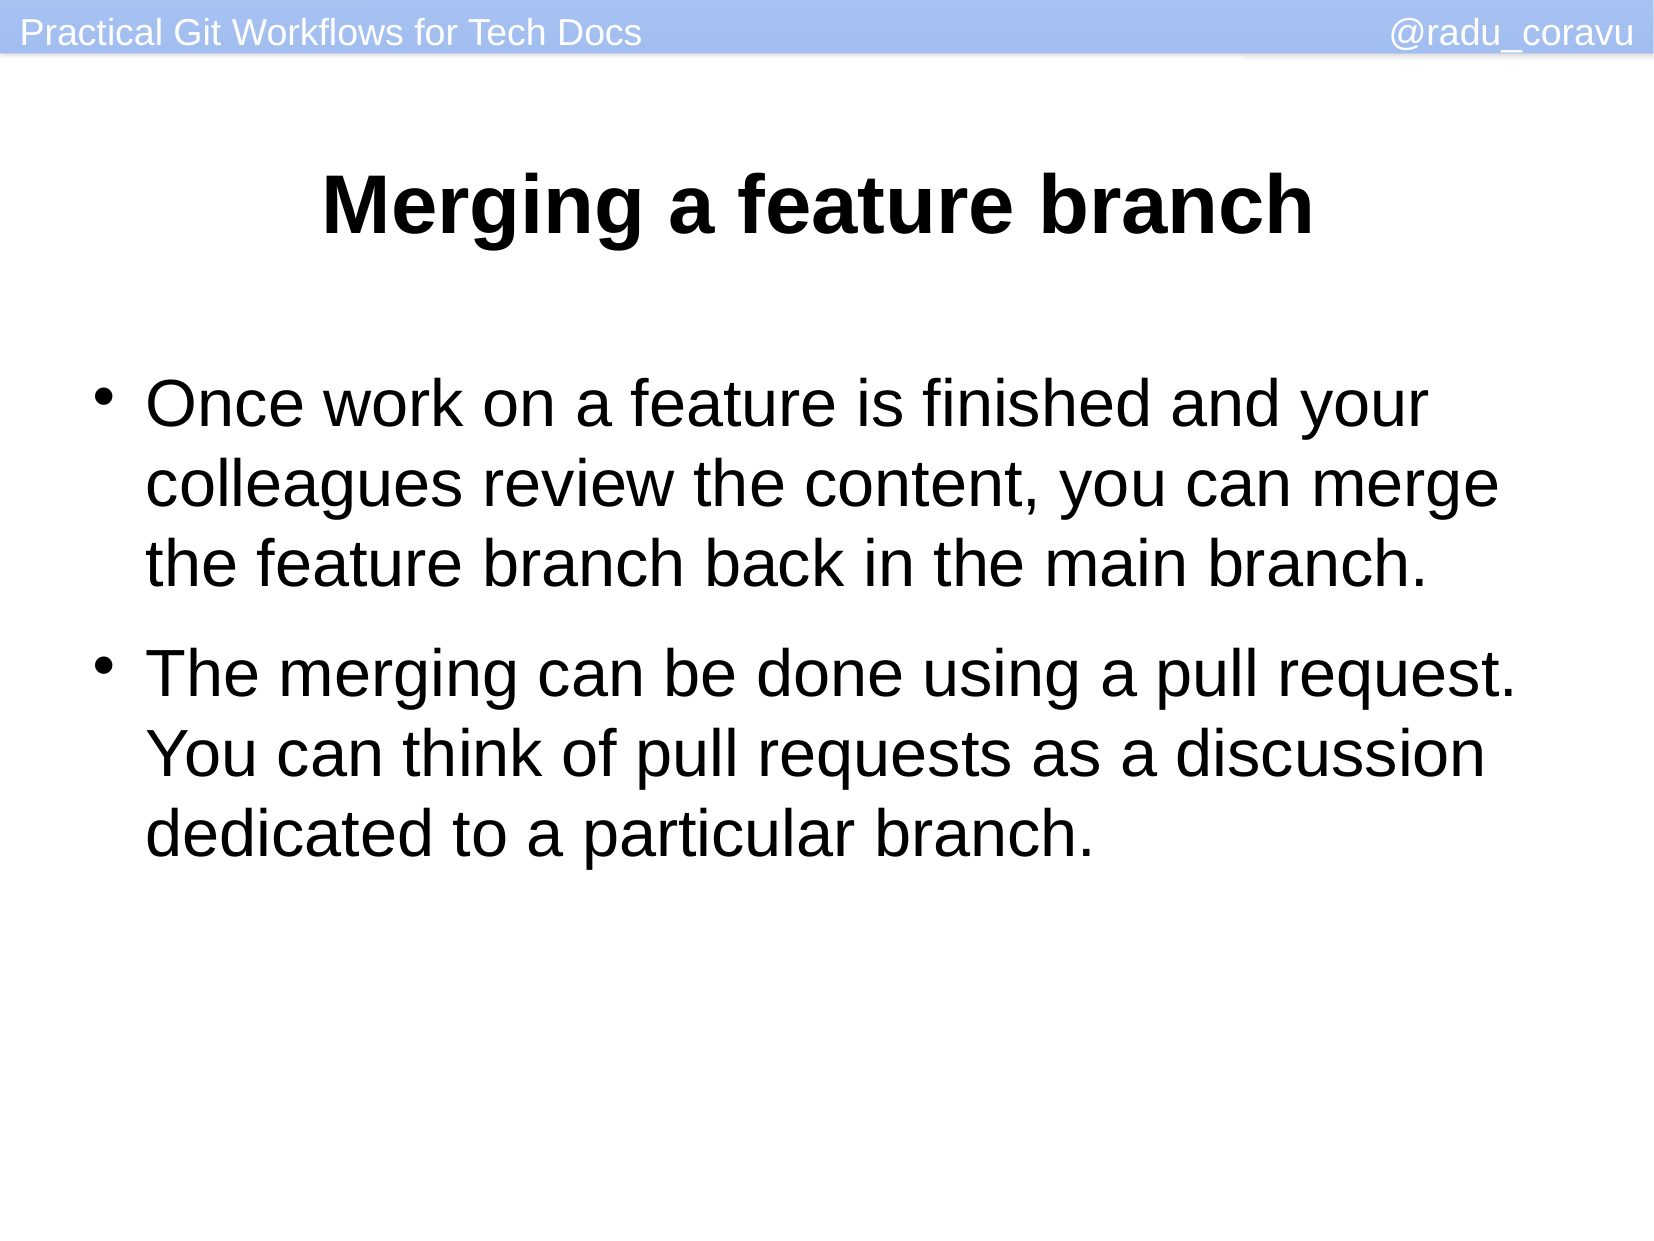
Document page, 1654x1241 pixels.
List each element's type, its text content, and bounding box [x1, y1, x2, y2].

text_box Merging a feature branch [75, 150, 1564, 250]
text_box Once work on a feature is finished and your colleagues review the content, you can merge the feature branch back in the main branch. The merging can be done using a pull request. You can think of pull requests as a discussion dedicated to a particular branch. [75, 250, 1564, 1089]
